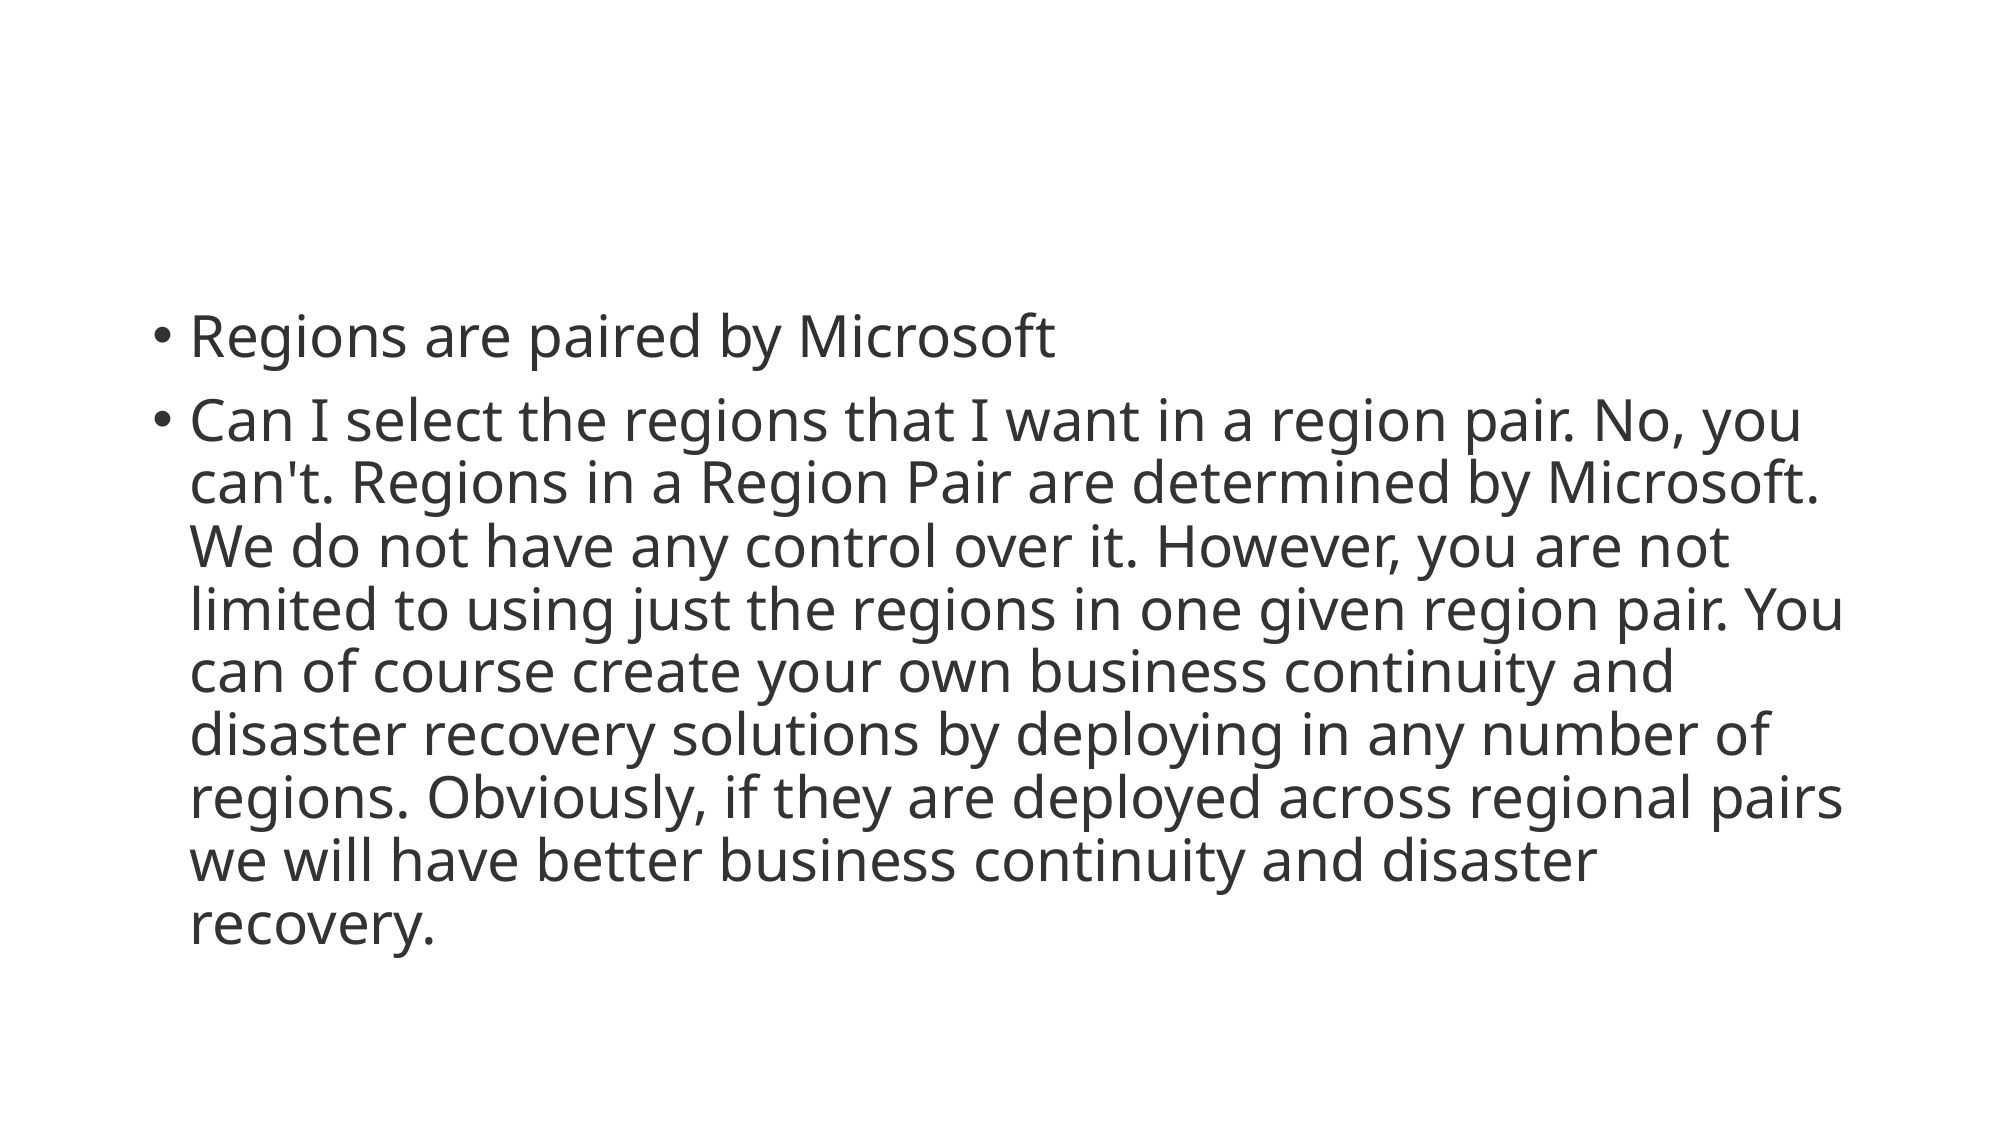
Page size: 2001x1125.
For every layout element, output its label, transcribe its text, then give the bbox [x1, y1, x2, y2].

list Regions are paired by Microsoft Can I select the regions that I want in a region pair. No, you can't. Regions in a Region Pair are determined by Microsoft. We do not have any control over it. However, you are not limited to using just the regions in one given region pair. You can of course create your own business continuity and disaster recovery solutions by deploying in any number of regions. Obviously, if they are deployed across regional pairs we will have better business continuity and disaster recovery. [137, 299, 1863, 1014]
